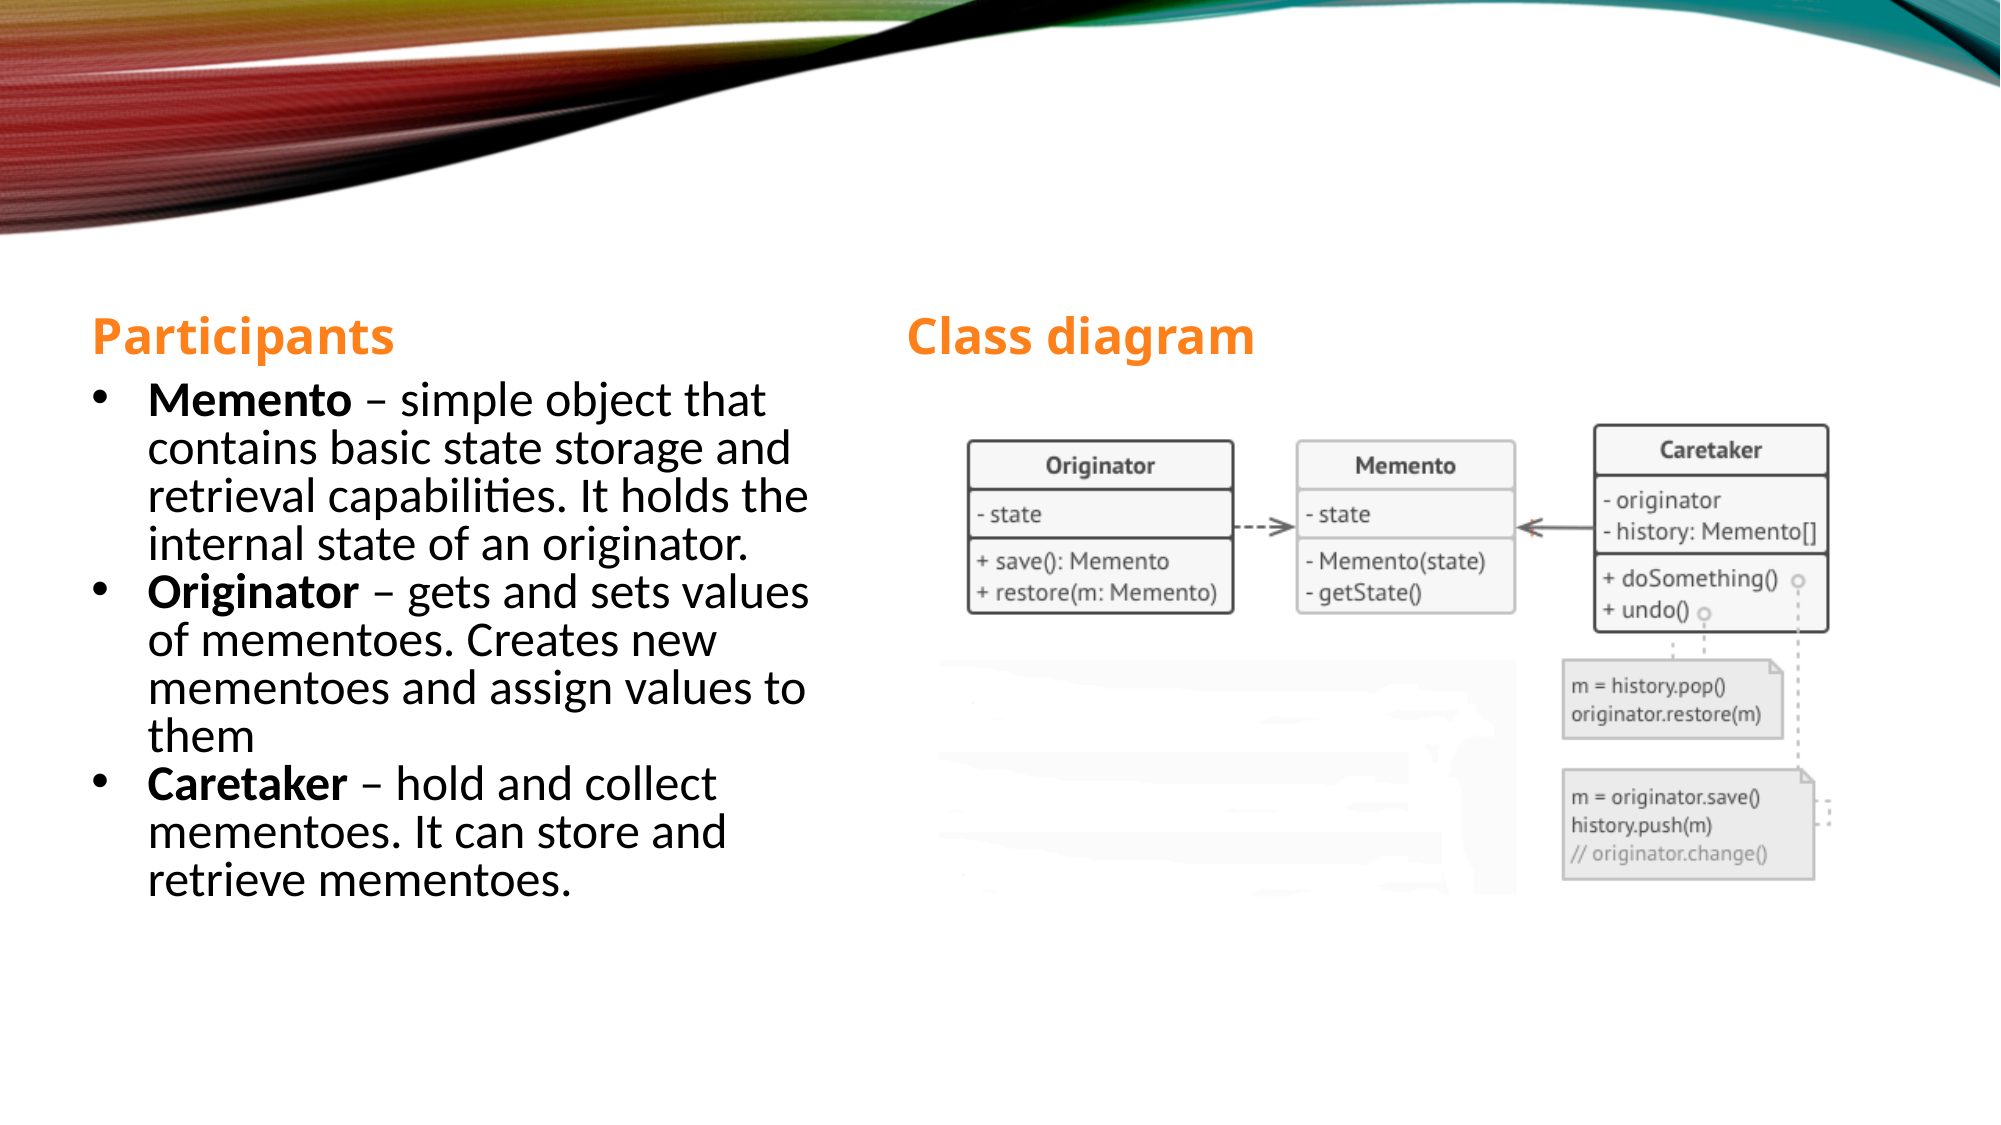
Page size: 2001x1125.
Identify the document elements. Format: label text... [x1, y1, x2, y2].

text_box Memento – simple object that contains basic state storage and retrieval capabilities. It holds the internal state of an originator. Originator – gets and sets values of mementoes. Creates new mementoes and assign values to them Caretaker – hold and collect mementoes. It can store and retrieve mementoes. [76, 371, 870, 959]
picture [939, 402, 1847, 903]
text_box Class diagram [891, 308, 1773, 462]
text_box Participants [76, 308, 891, 462]
